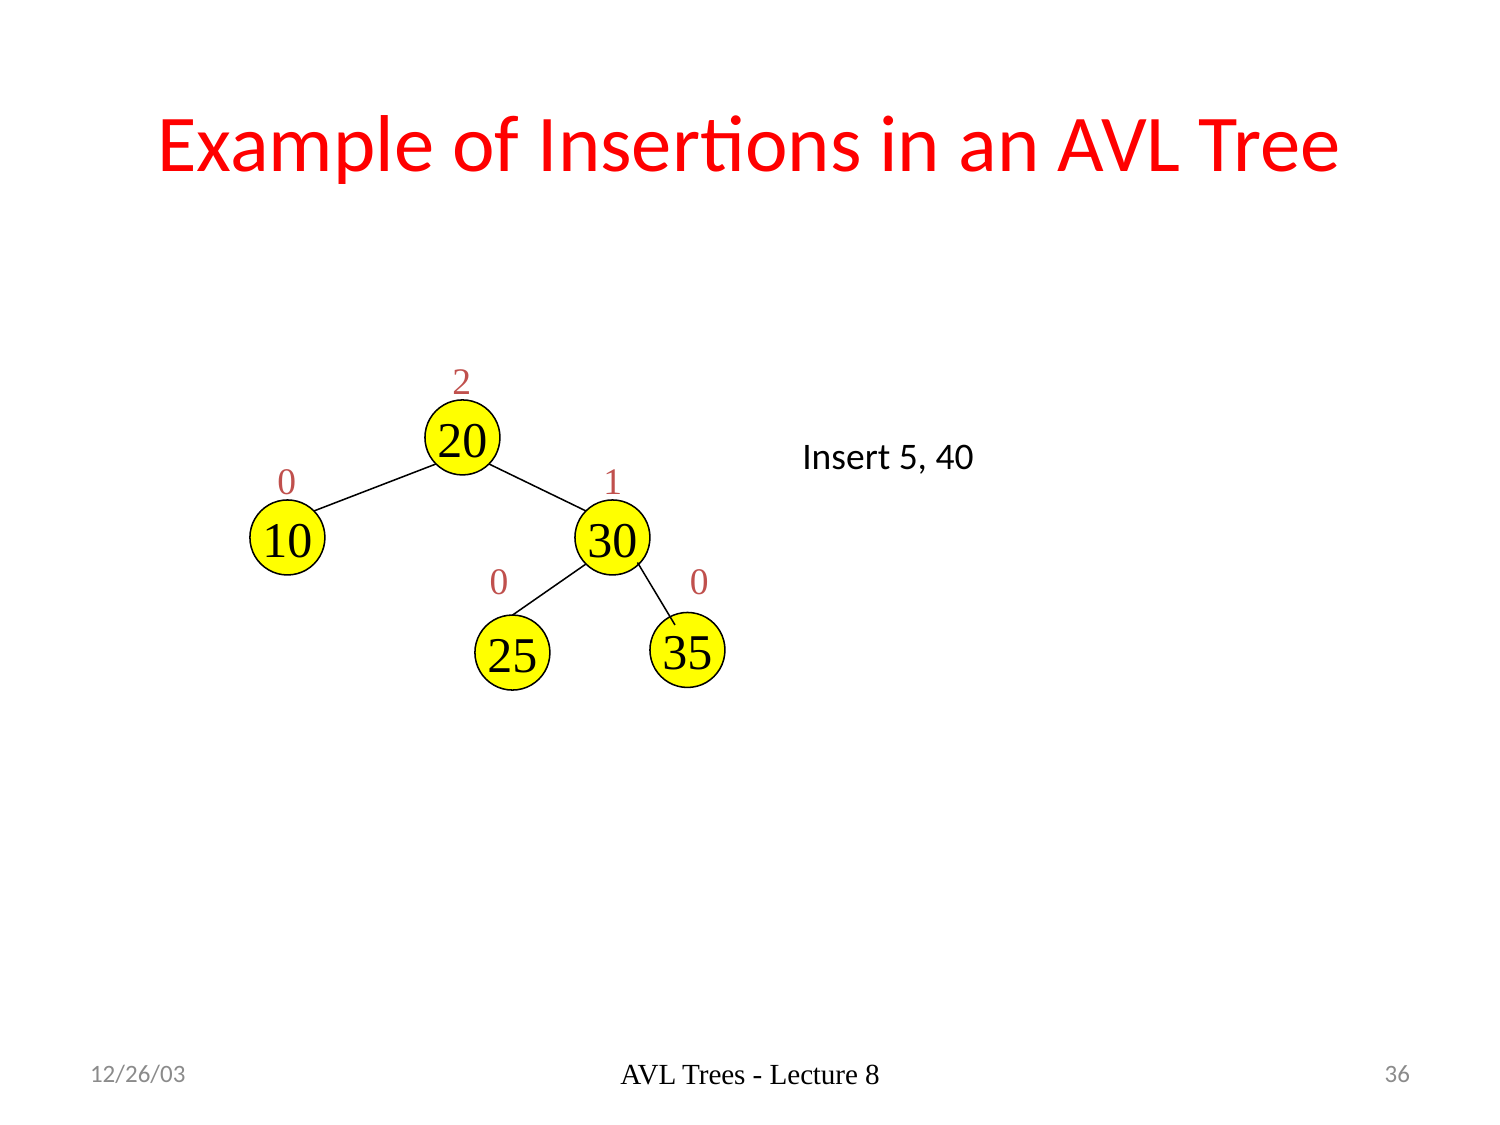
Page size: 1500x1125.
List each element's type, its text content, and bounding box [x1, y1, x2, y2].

text_box 0 [474, 549, 526, 610]
text_box 25 [474, 615, 550, 691]
text_box 35 [649, 612, 725, 688]
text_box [512, 563, 587, 616]
footer AVL Trees - Lecture 8 [512, 1042, 988, 1103]
slide_number 36 [1074, 1042, 1425, 1103]
title Example of Insertions in an AVL Tree [75, 45, 1425, 233]
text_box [488, 463, 587, 512]
text_box 0 [262, 449, 312, 510]
text_box 10 [249, 509, 325, 575]
text_box Insert 5, 40 [787, 424, 1138, 485]
text_box 2 [437, 349, 487, 409]
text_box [313, 463, 437, 512]
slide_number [75, 1042, 425, 1103]
text_box 1 [588, 449, 638, 509]
text_box 30 [574, 499, 650, 575]
text_box 20 [424, 399, 500, 475]
text_box 0 [674, 549, 726, 610]
